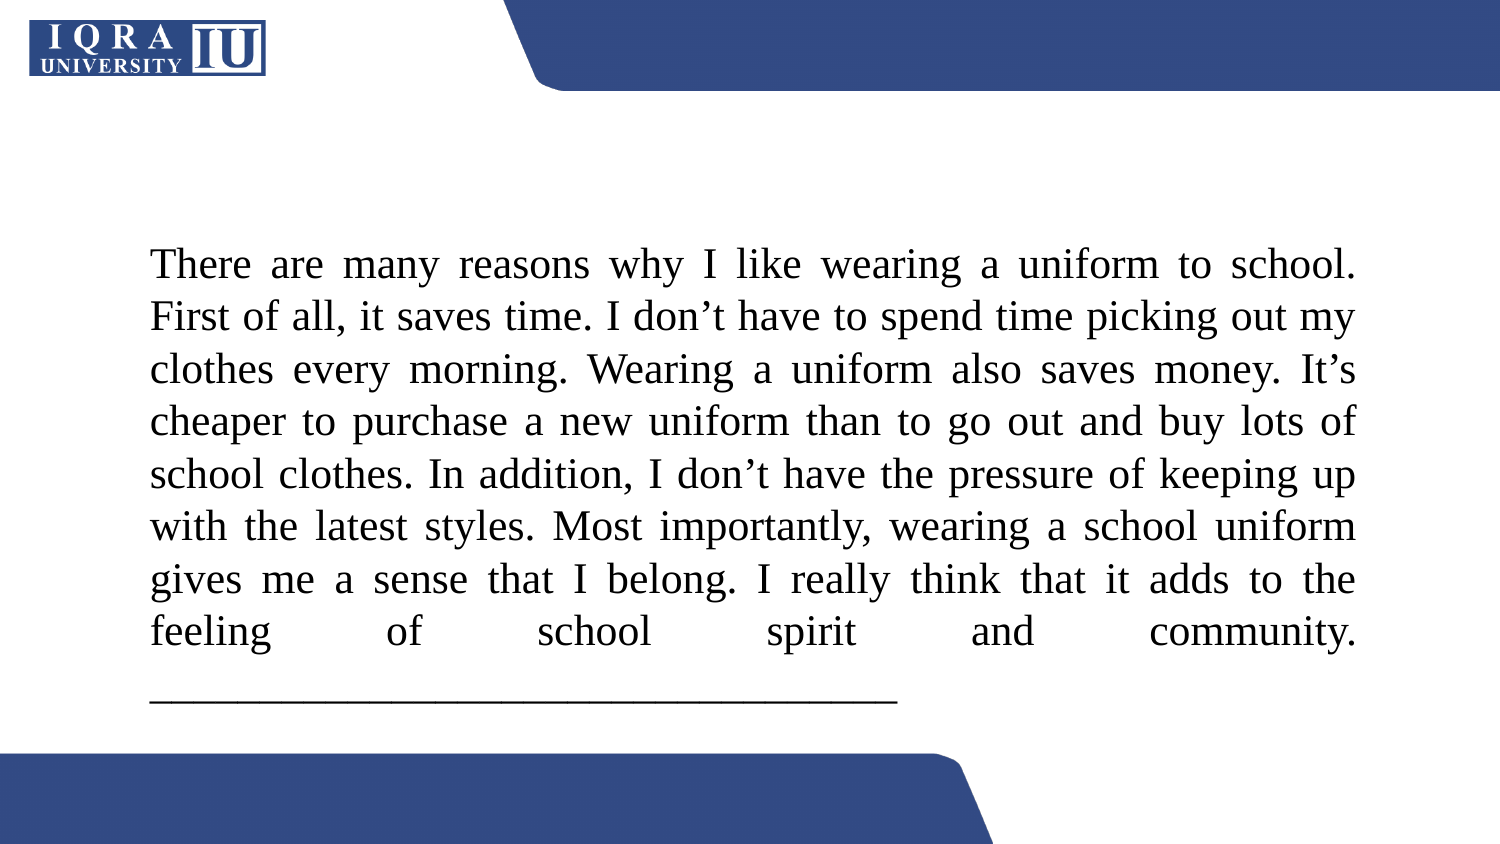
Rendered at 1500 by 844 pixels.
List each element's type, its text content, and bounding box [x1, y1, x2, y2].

list There are many reasons why I like wearing a uniform to school. First of all, it saves time. I don’t have to spend time picking out my clothes every morning. Wearing a uniform also saves money. It’s cheaper to purchase a new uniform than to go out and buy lots of school clothes. In addition, I don’t have the pressure of keeping up with the latest styles. Most importantly, wearing a school uniform gives me a sense that I belong. I really think that it adds to the feeling of school spirit and community. __________________________________ [135, 227, 1373, 723]
picture [29, 20, 266, 76]
picture [0, 754, 992, 844]
picture [503, 0, 1500, 91]
